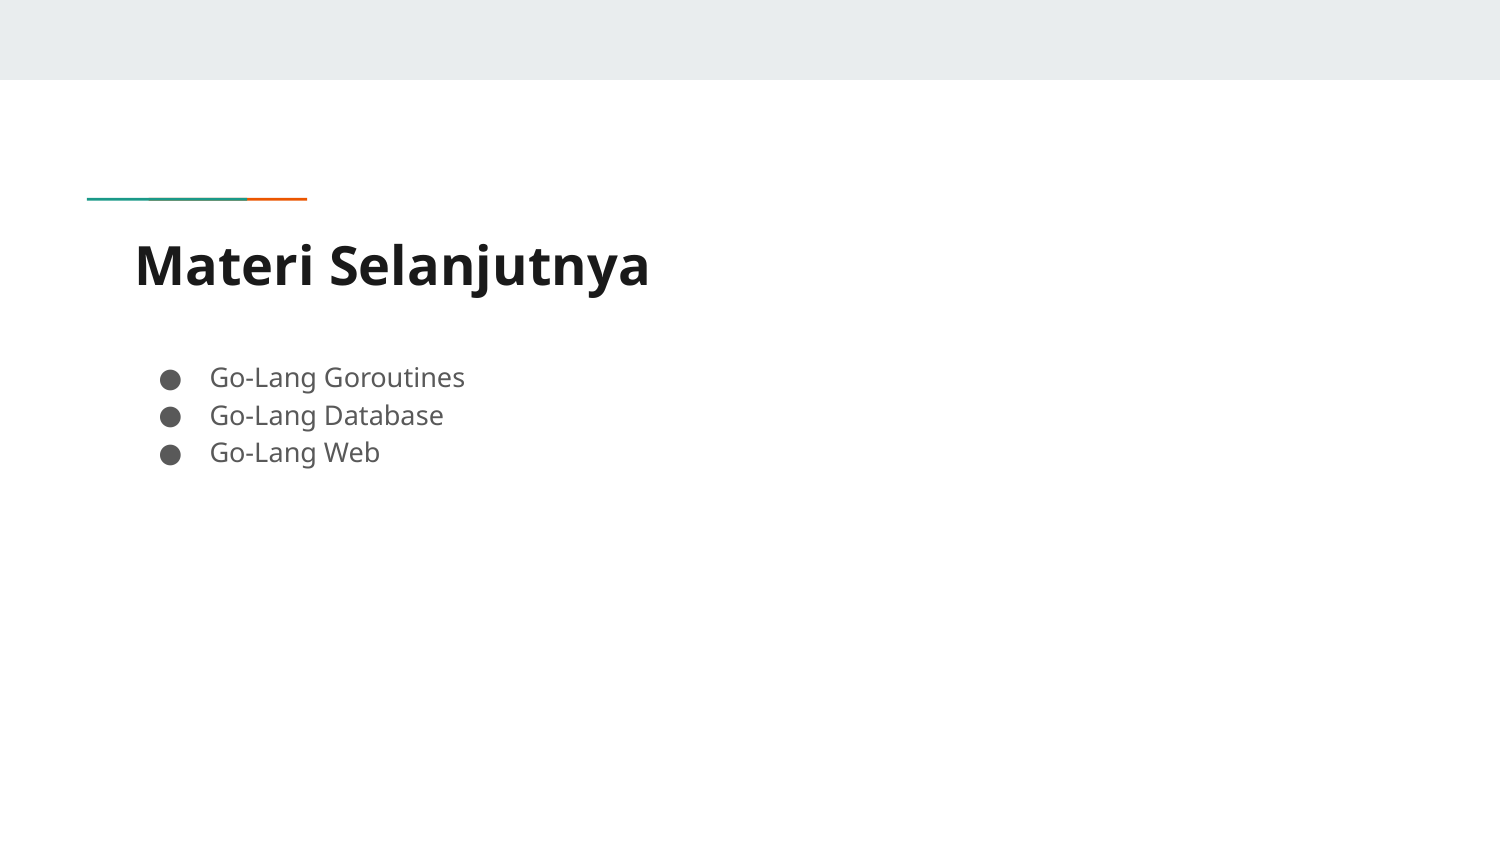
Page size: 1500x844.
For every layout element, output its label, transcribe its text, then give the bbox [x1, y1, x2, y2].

list Go-Lang Goroutines Go-Lang Database Go-Lang Web [119, 341, 1381, 712]
title Materi Selanjutnya [119, 216, 1381, 305]
